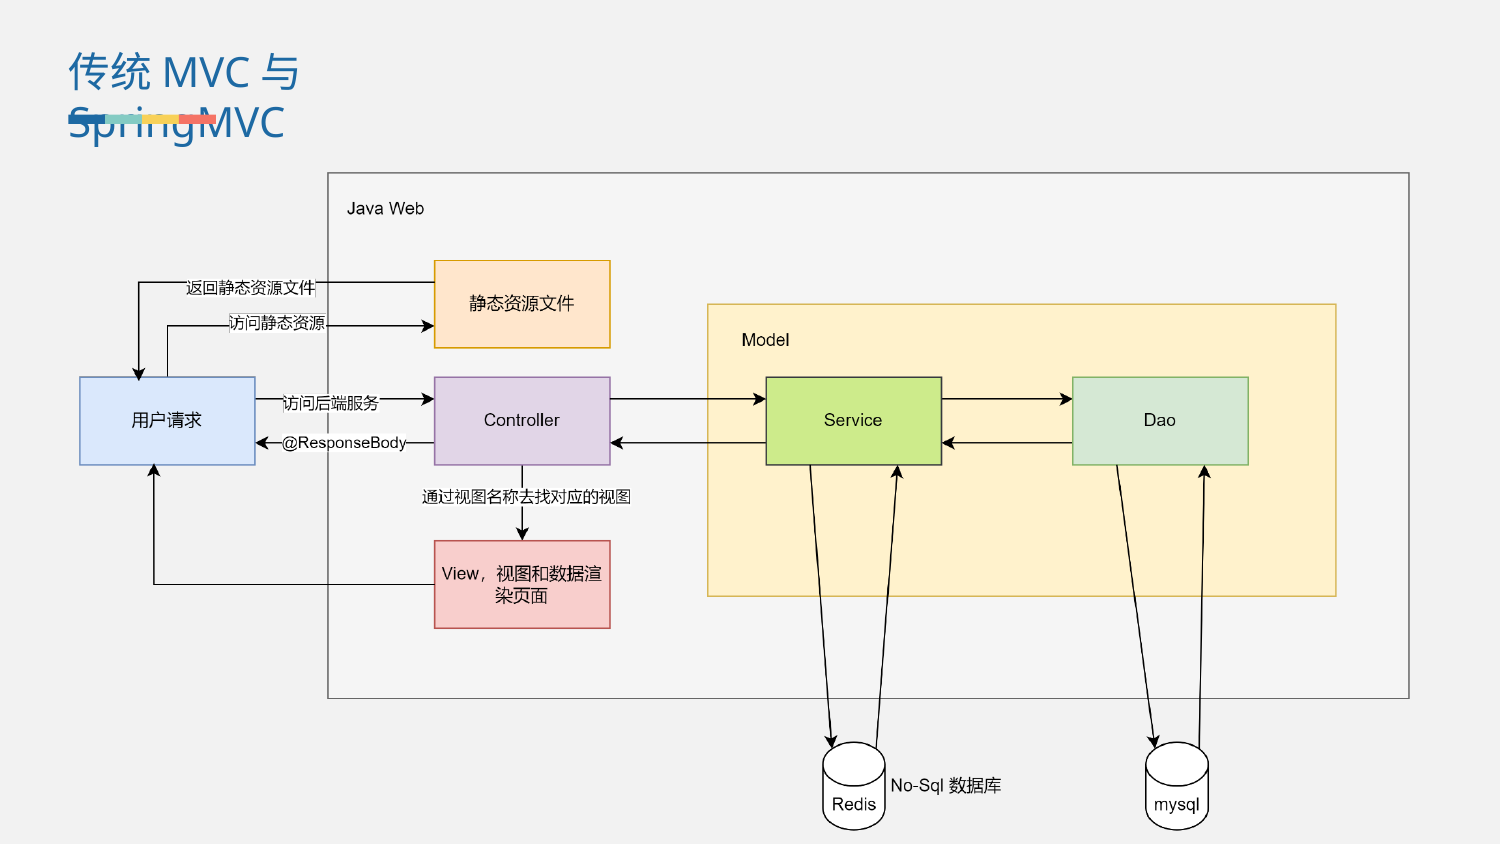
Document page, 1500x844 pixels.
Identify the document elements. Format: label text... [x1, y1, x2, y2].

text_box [68, 114, 217, 125]
text_box 传统MVC与SpringMVC [68, 45, 524, 146]
picture [64, 156, 1424, 844]
